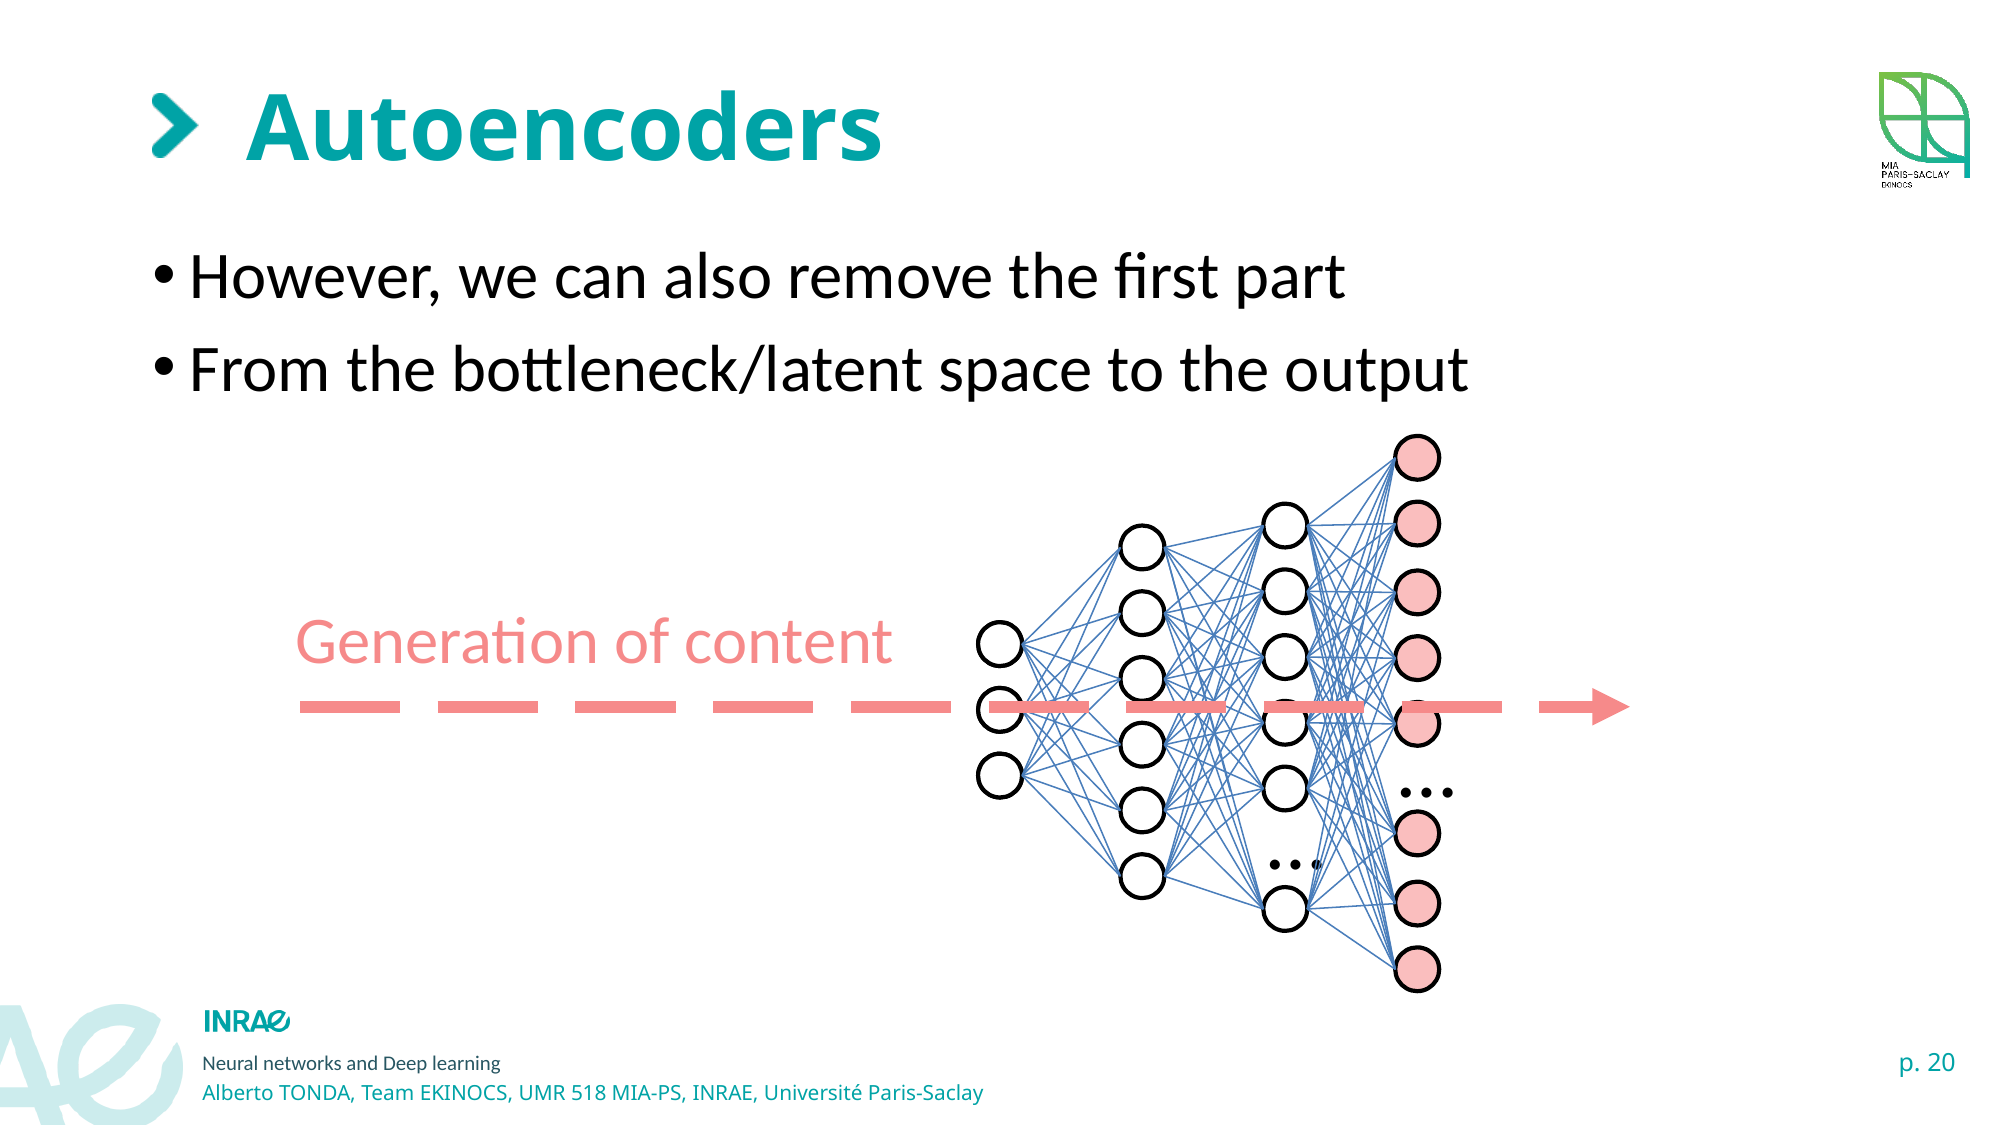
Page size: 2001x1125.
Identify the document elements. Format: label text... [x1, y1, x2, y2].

text_box [1121, 591, 1164, 636]
text_box … [1396, 707, 1450, 822]
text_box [1164, 810, 1264, 876]
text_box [1307, 525, 1396, 706]
text_box [1396, 881, 1440, 926]
text_box [1264, 635, 1307, 679]
text_box [1396, 501, 1440, 546]
text_box [978, 687, 1021, 706]
text_box [1395, 435, 1440, 480]
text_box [1307, 457, 1396, 523]
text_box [1164, 707, 1264, 744]
text_box [978, 707, 1022, 732]
text_box [1263, 894, 1307, 931]
text_box [1121, 657, 1164, 701]
text_box [1121, 788, 1164, 833]
text_box [1396, 570, 1440, 615]
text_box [1164, 525, 1264, 547]
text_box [1164, 678, 1264, 706]
text_box … [1264, 778, 1307, 894]
picture [0, 996, 329, 1125]
text_box [978, 753, 1022, 798]
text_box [1164, 744, 1264, 810]
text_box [1164, 876, 1264, 910]
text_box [1022, 644, 1121, 706]
text_box [1120, 854, 1164, 899]
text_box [1022, 613, 1121, 644]
text_box [1396, 822, 1440, 856]
title Autoencoders [137, 59, 1863, 203]
text_box [1395, 947, 1440, 992]
picture [152, 93, 200, 158]
text_box [1396, 636, 1440, 681]
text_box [1022, 709, 1121, 775]
picture [1862, 54, 1986, 205]
text_box [1264, 569, 1307, 614]
text_box Generation of content [280, 589, 1022, 685]
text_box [1307, 707, 1396, 970]
text_box [1263, 503, 1307, 548]
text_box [1022, 775, 1121, 877]
text_box [1264, 713, 1307, 745]
text_box [1121, 722, 1164, 767]
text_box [1164, 547, 1264, 613]
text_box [1022, 547, 1121, 613]
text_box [1164, 613, 1264, 678]
text_box [1120, 525, 1164, 570]
list However, we can also remove the first part From the bottleneck/latent space to the output [137, 233, 1863, 1001]
text_box [1266, 766, 1305, 778]
